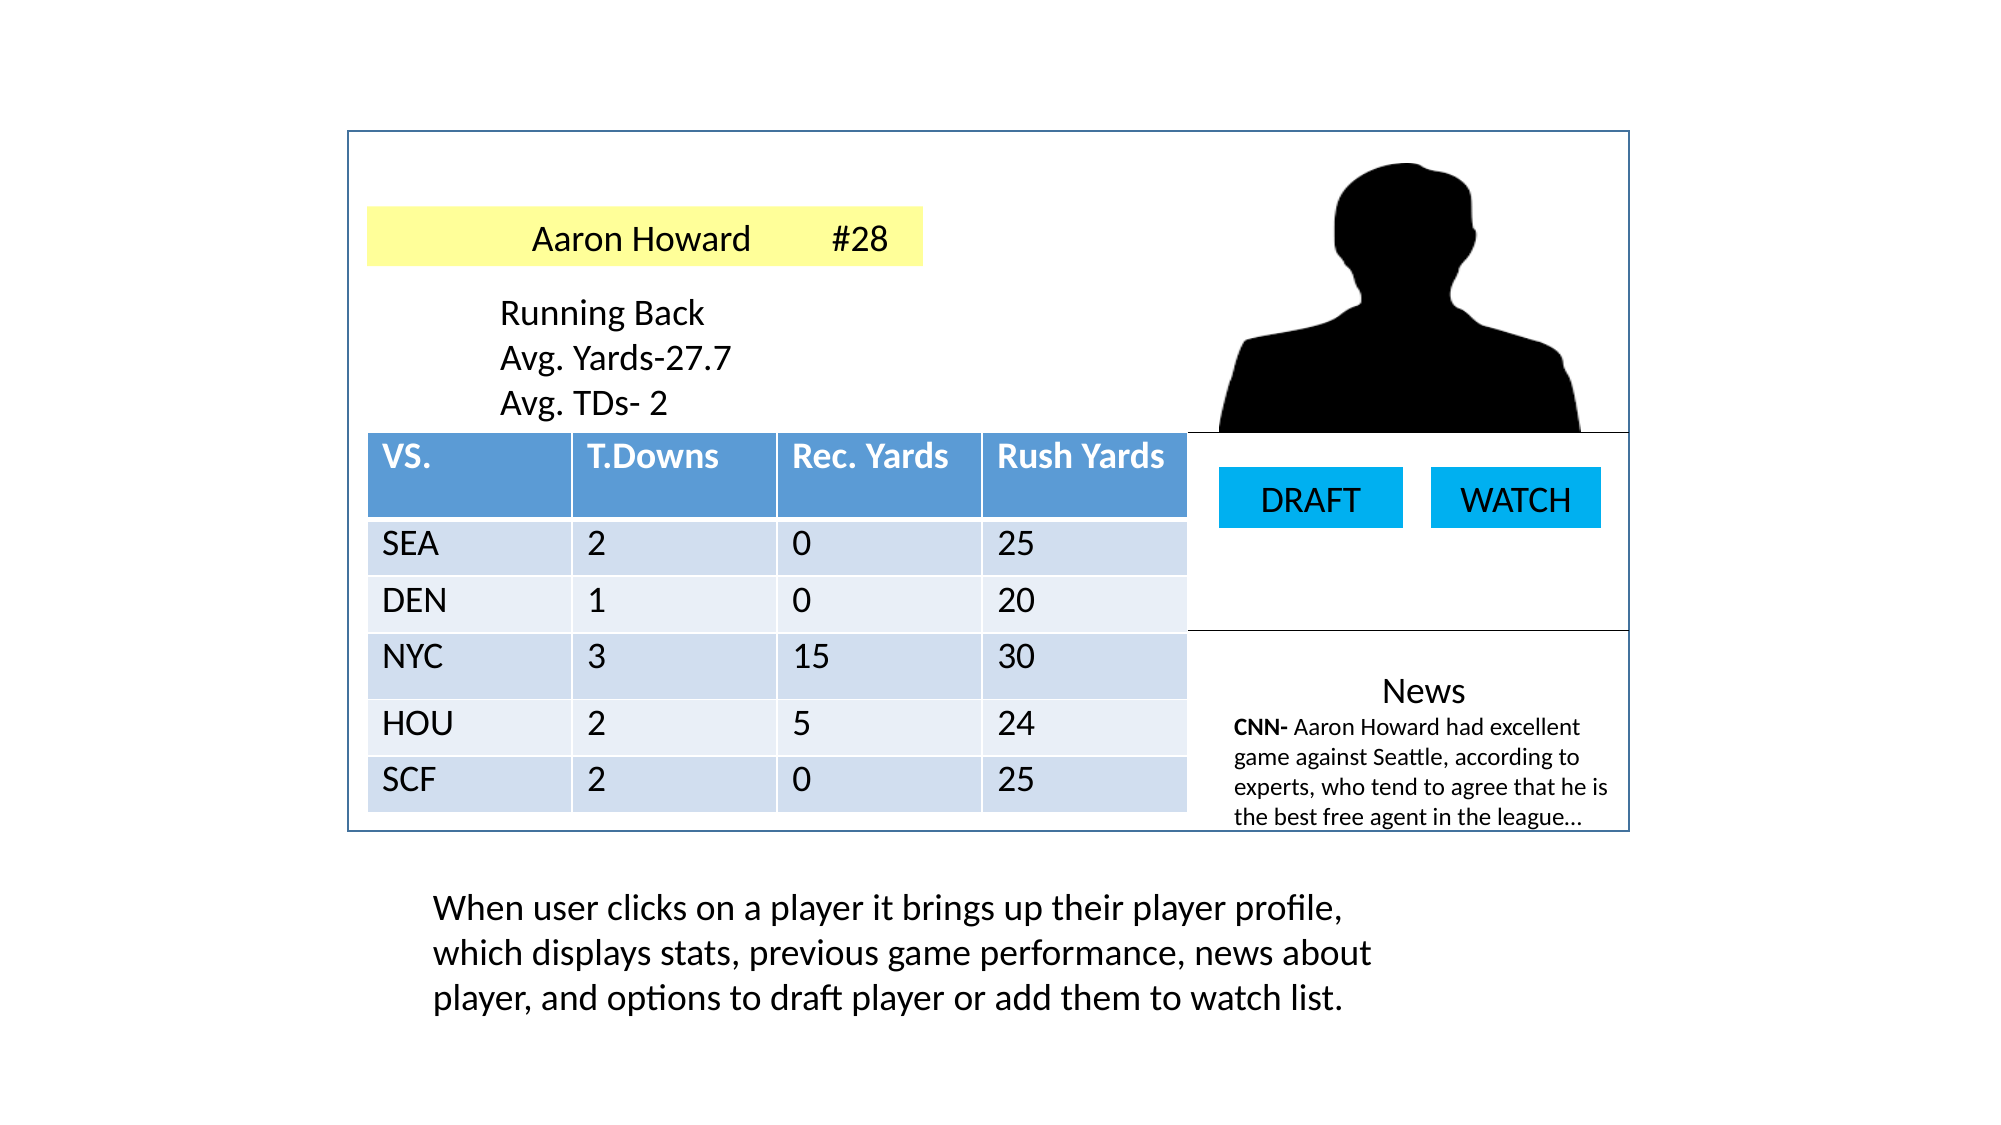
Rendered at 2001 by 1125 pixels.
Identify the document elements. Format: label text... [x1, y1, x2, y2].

table_header Rush Yards [983, 433, 1187, 517]
table_cell 2 [573, 522, 776, 575]
table_cell 24 [983, 700, 1187, 755]
table_cell 3 [573, 634, 776, 699]
table_cell SEA [368, 522, 571, 575]
table_header T.Downs [573, 433, 776, 517]
picture [1219, 163, 1581, 433]
table_cell 30 [983, 634, 1187, 699]
table_cell NYC [368, 634, 571, 699]
text_box When user clicks on a player it brings up their player profile, which displays stats, previous game performance, news about player, and options to draft player or add them to watch list. [418, 875, 1400, 1025]
table_cell 2 [573, 700, 776, 755]
table_cell 0 [778, 522, 981, 575]
text_box WATCH [1431, 467, 1601, 528]
table_cell SCF [368, 757, 571, 812]
text_box DRAFT [1219, 467, 1403, 528]
table_cell HOU [368, 700, 571, 755]
text_box Running Back Avg. Yards-27.7 Avg. TDs- 2 [485, 280, 923, 431]
table_cell DEN [368, 577, 571, 632]
text_box Aaron Howard #28 [367, 206, 923, 267]
table_cell 25 [983, 522, 1187, 575]
table_cell 2 [573, 757, 776, 812]
table_cell 0 [778, 757, 981, 812]
table_cell 25 [983, 757, 1187, 812]
table_cell 0 [778, 577, 981, 632]
table_cell 1 [573, 577, 776, 632]
text_box [347, 130, 1630, 832]
table_cell 5 [778, 700, 981, 755]
table_header Rec. Yards [778, 433, 981, 517]
table_header VS. [368, 433, 571, 517]
table_cell 20 [983, 577, 1187, 632]
text_box News CNN- Aaron Howard had excellent game against Seattle, according to experts, who tend to agree that he is the best free agent in the league… [1219, 658, 1629, 838]
table_cell 15 [778, 634, 981, 699]
